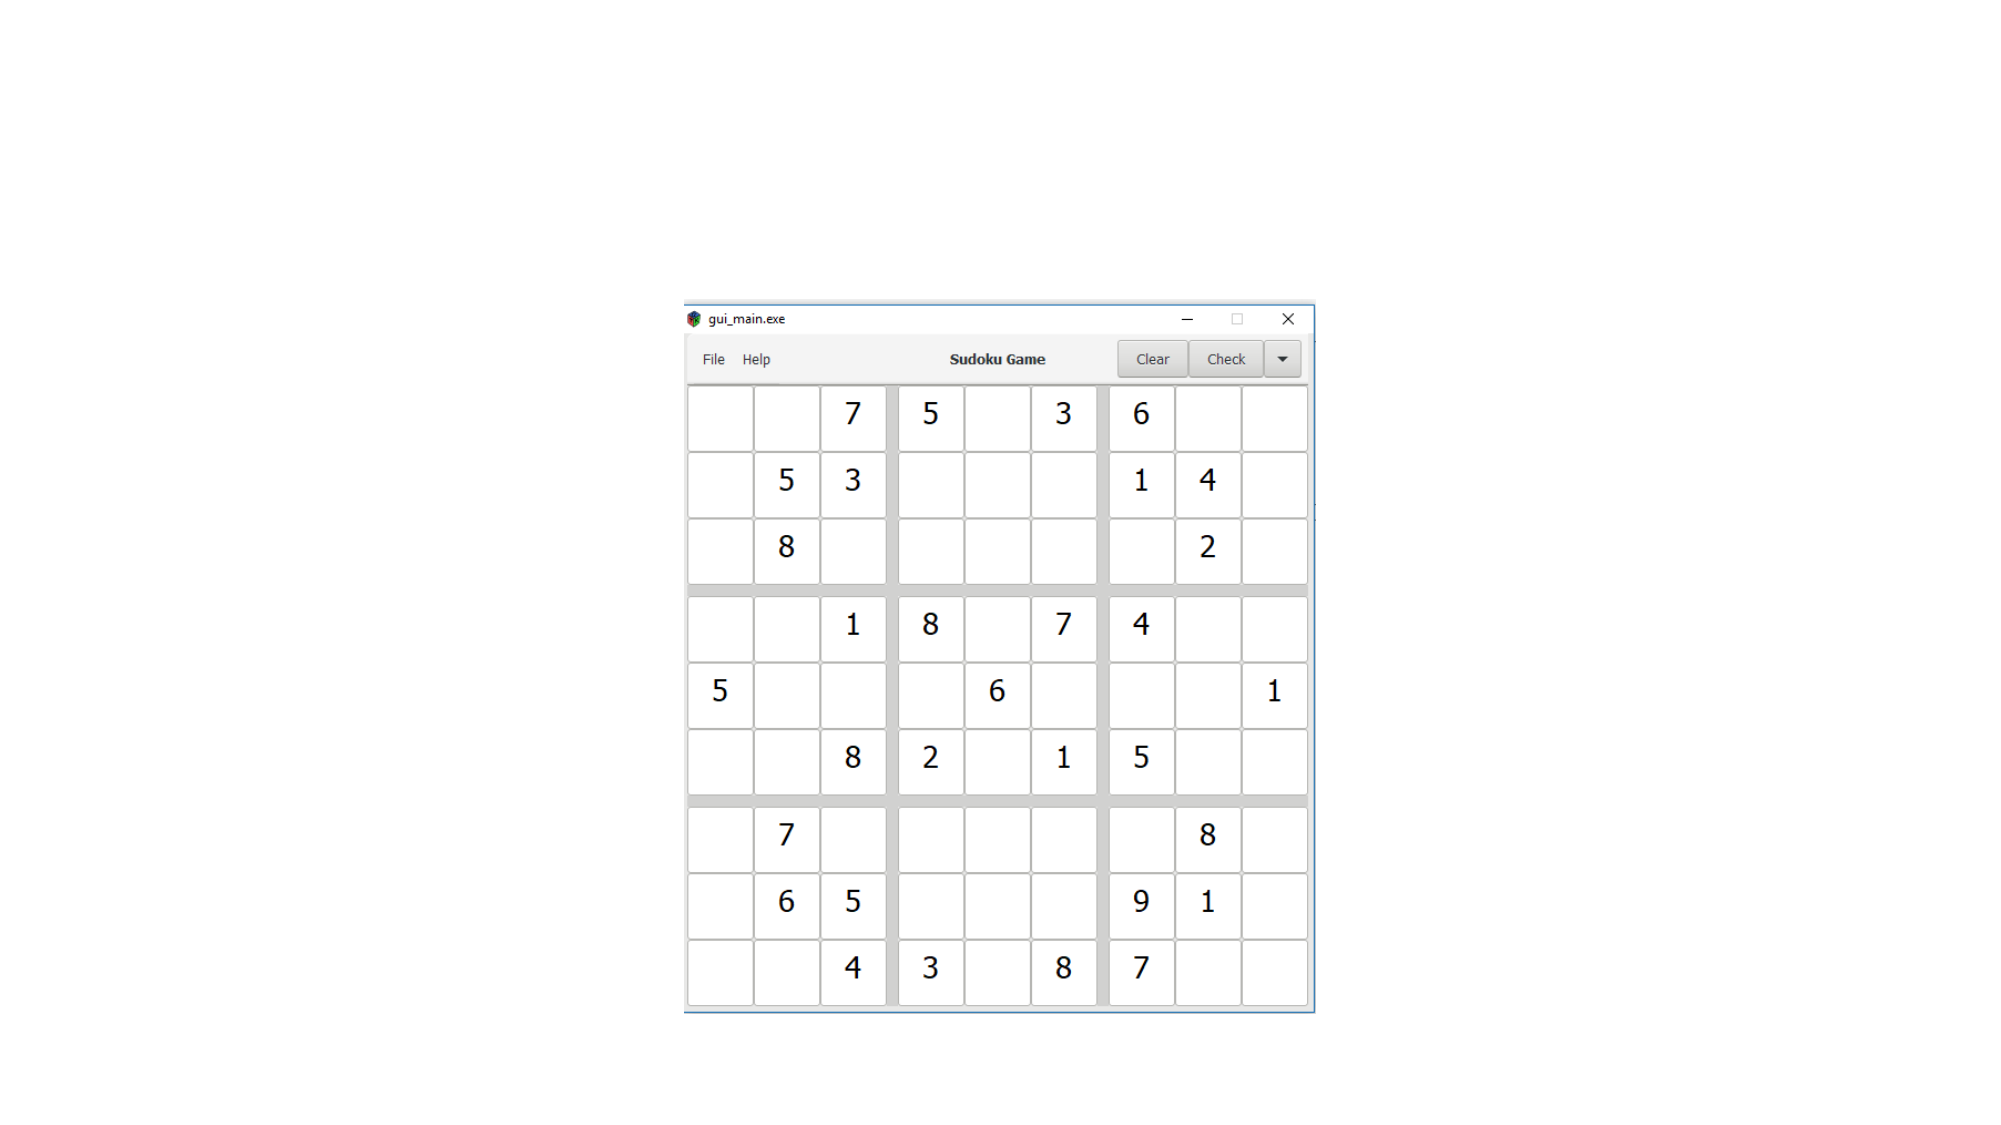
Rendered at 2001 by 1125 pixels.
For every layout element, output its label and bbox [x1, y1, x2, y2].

list [684, 299, 1316, 1014]
